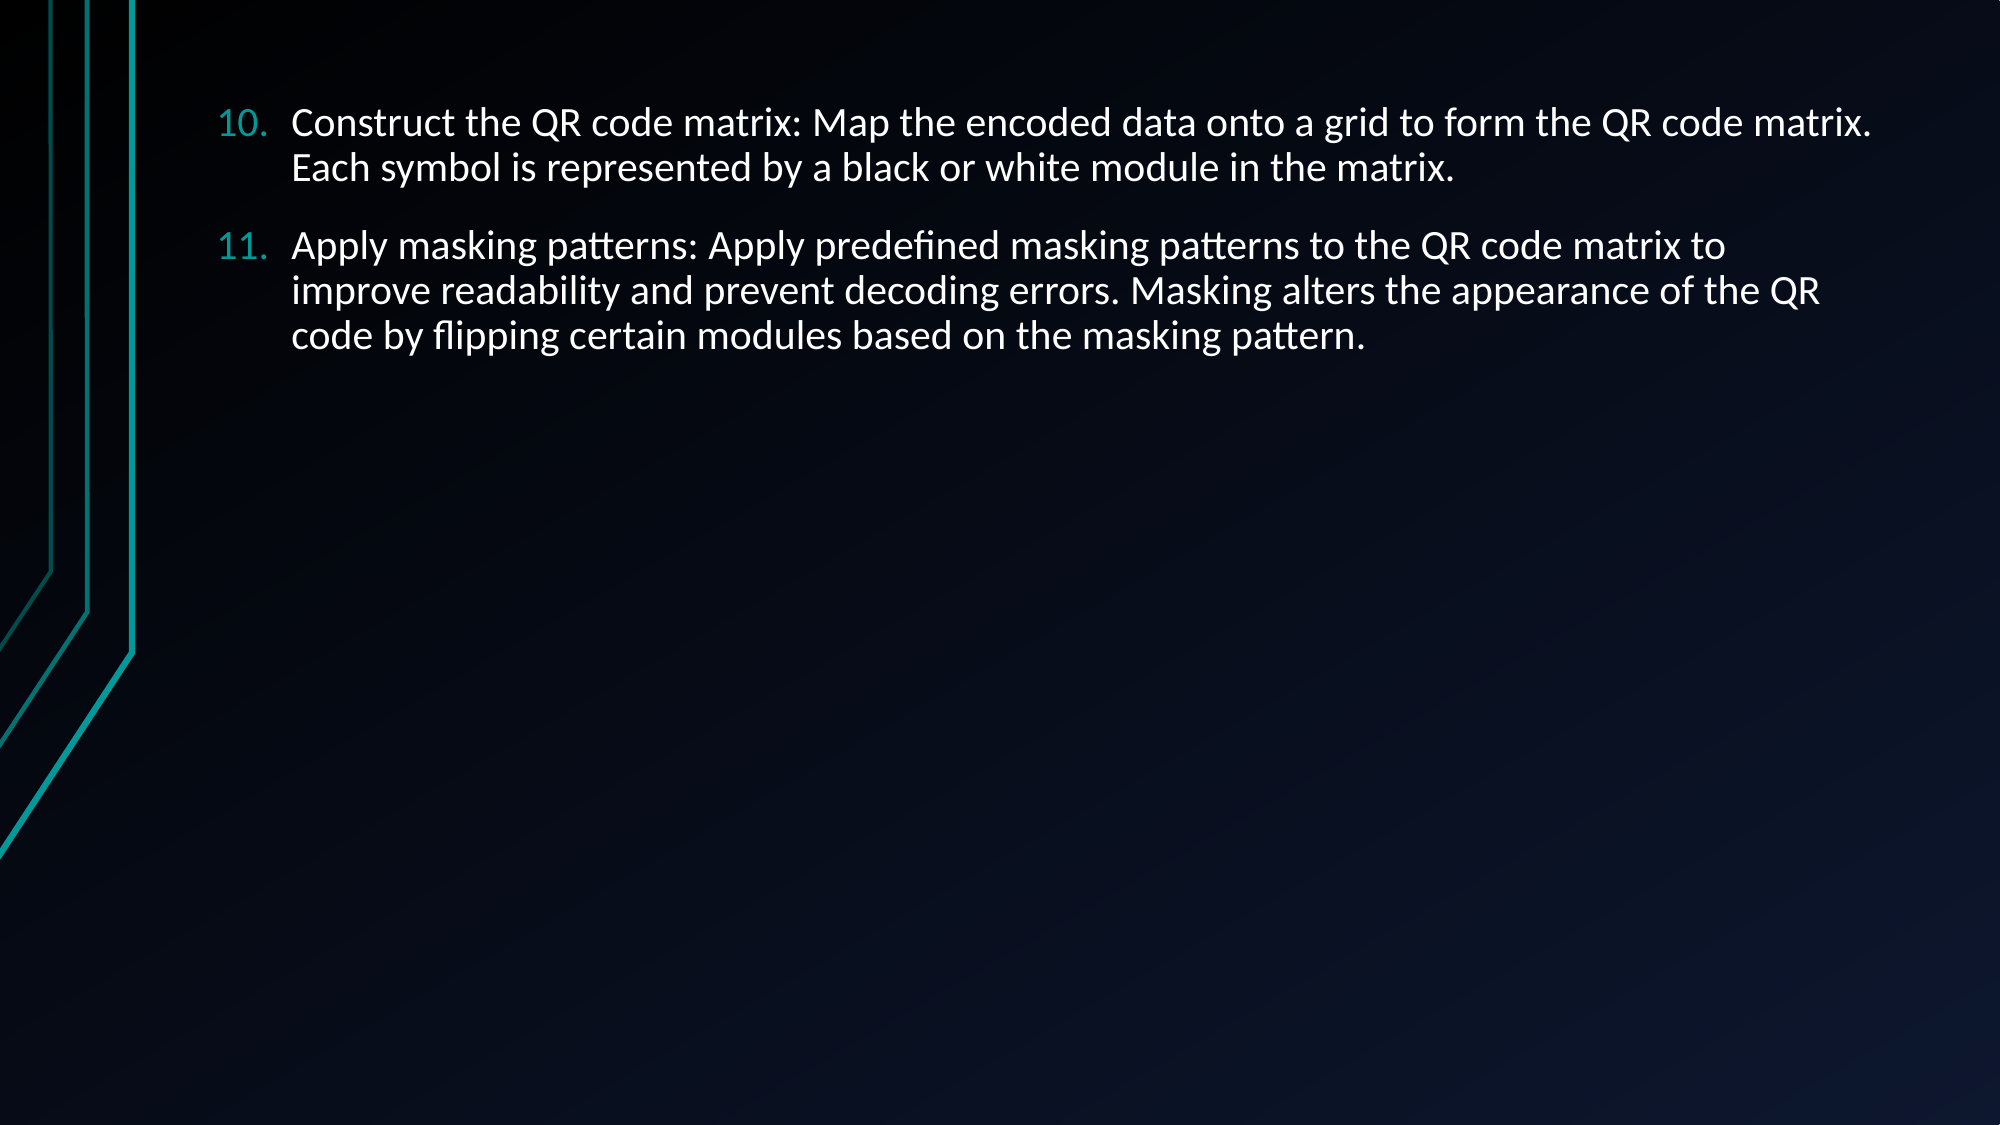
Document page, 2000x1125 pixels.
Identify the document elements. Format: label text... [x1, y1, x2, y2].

list Construct the QR code matrix: Map the encoded data onto a grid to form the QR code matrix. Each symbol is represented by a black or white module in the matrix. Apply masking patterns: Apply predefined masking patterns to the QR code matrix to improve readability and prevent decoding errors. Masking alters the appearance of the QR code by flipping certain modules based on the masking pattern. [196, 90, 1896, 1011]
